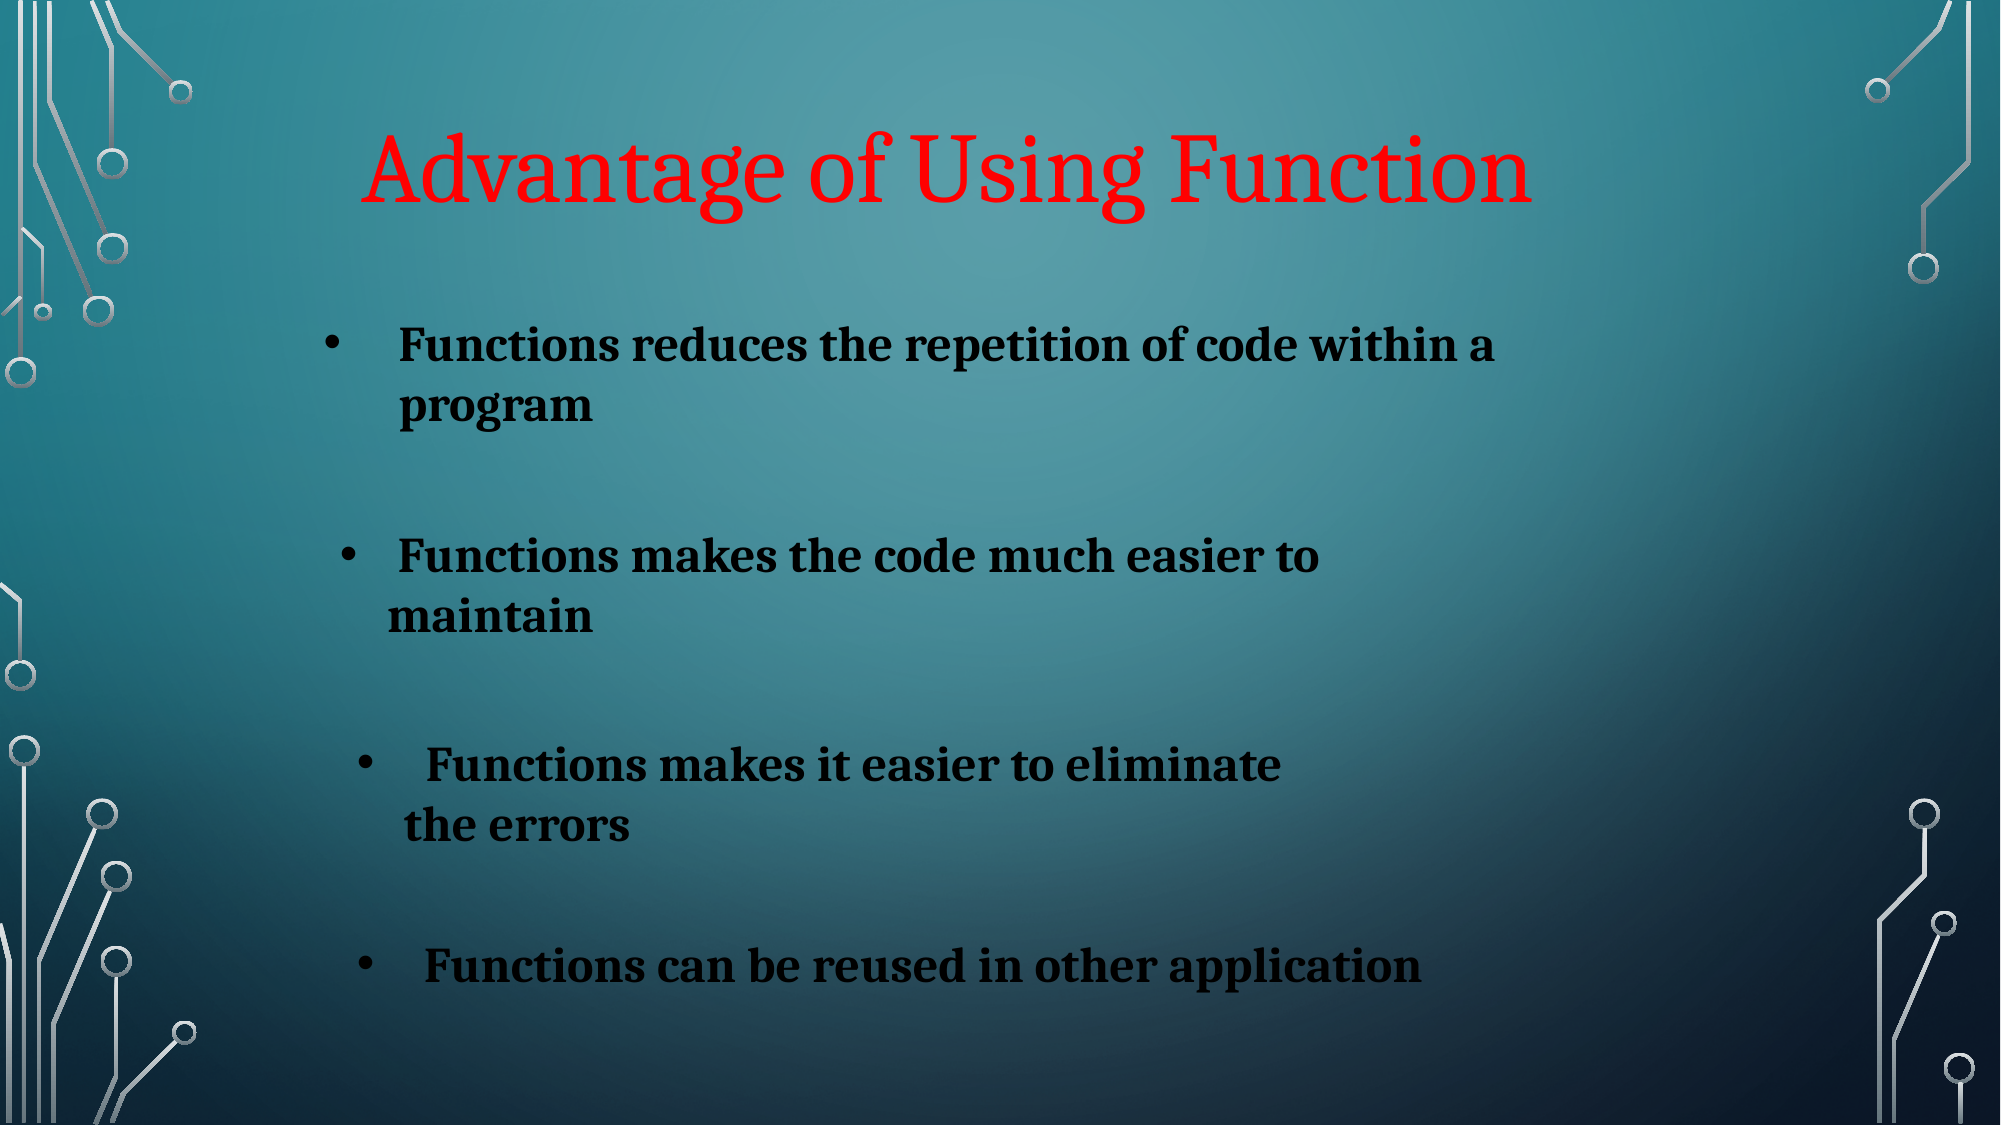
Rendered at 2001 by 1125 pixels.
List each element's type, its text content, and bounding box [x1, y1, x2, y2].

text_box Functions can be reused in other application [342, 924, 1486, 1000]
text_box Functions reduces the repetition of code within a program [308, 304, 1543, 439]
text_box Functions makes the code much easier to maintain [325, 515, 1388, 651]
text_box Advantage of Using Function [202, 95, 1695, 230]
text_box Functions makes it easier to eliminate the errors [342, 724, 1371, 860]
